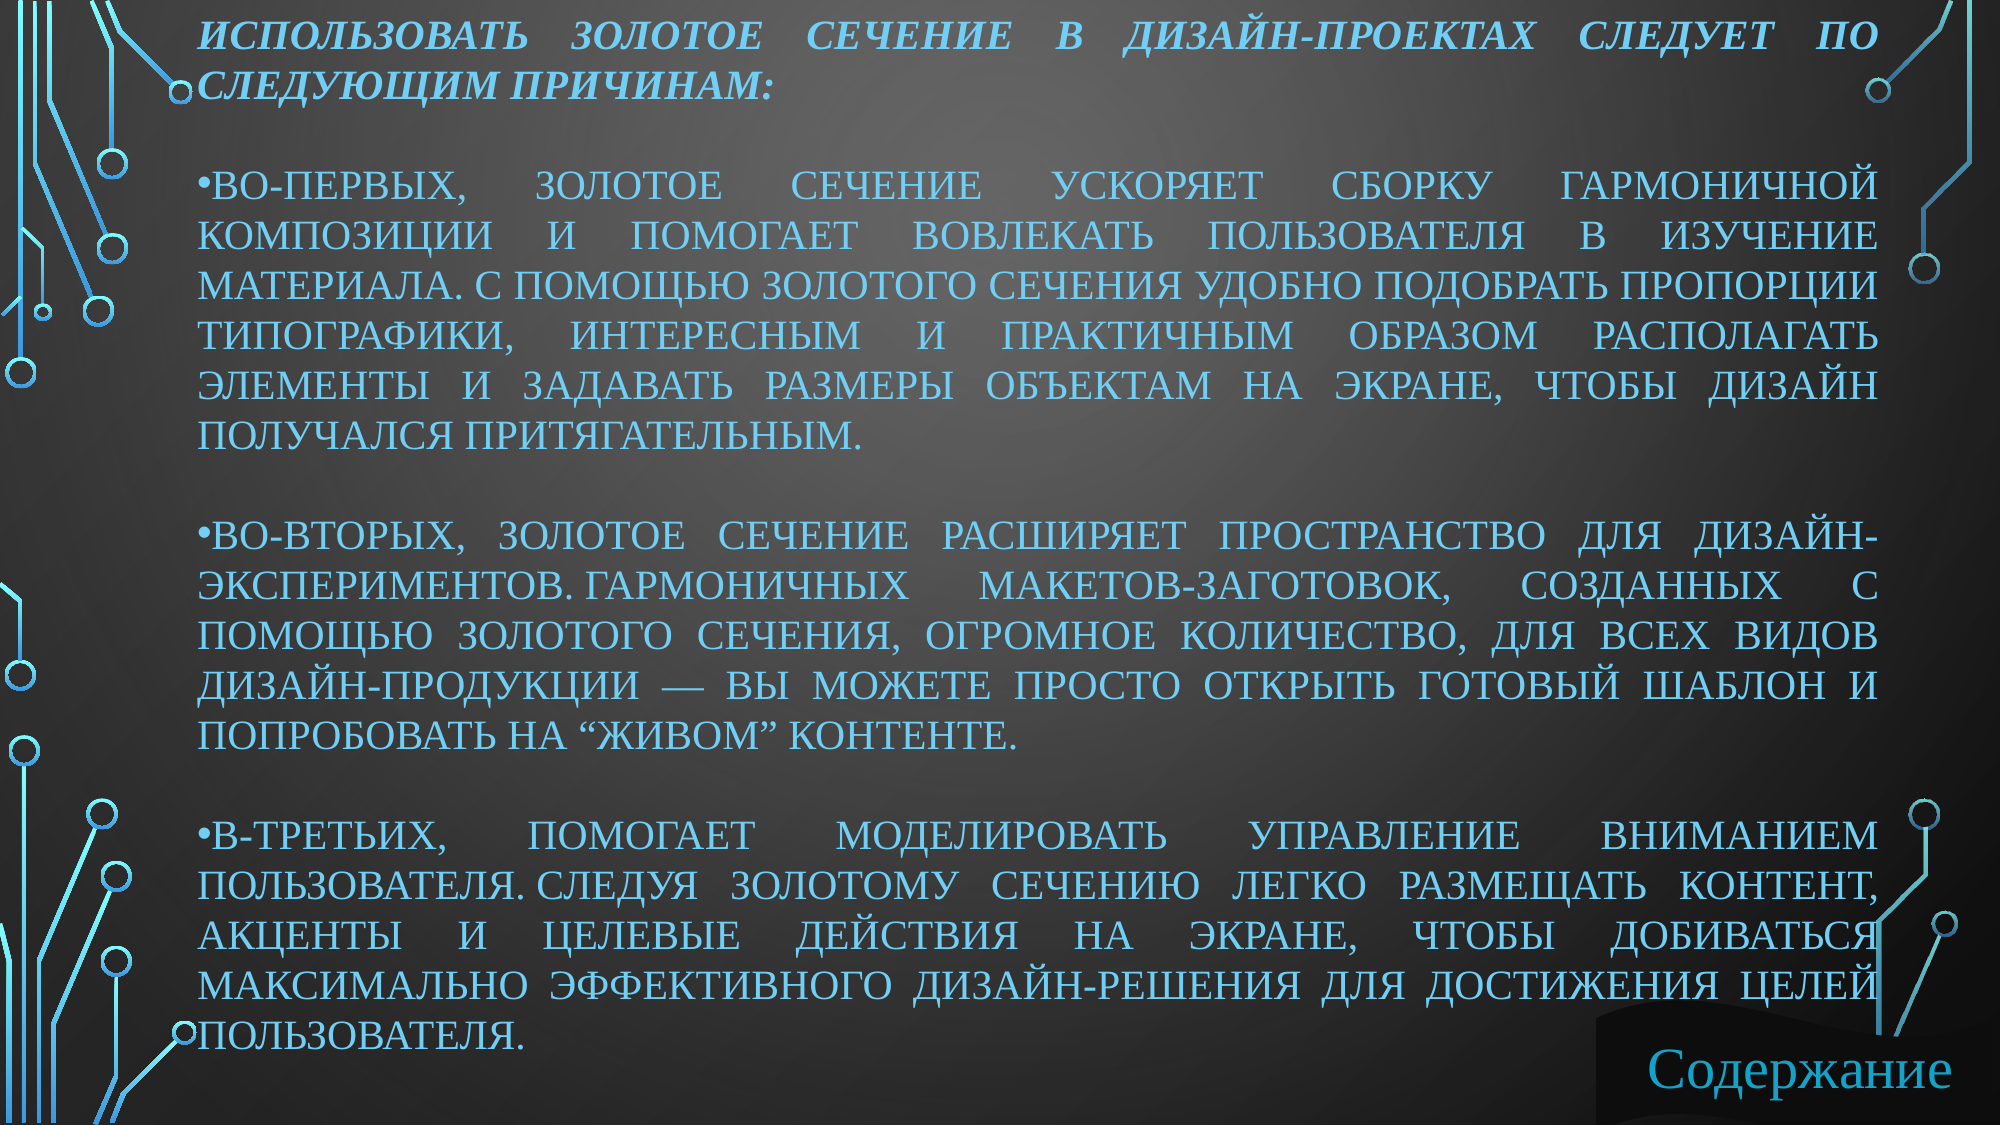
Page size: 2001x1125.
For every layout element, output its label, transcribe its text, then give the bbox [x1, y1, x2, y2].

text_box Использовать золотое сечение в дизайн-проектах следует по следующим причинам: Во-первых, золотое сечение ускоряет сборку гармоничной композиции и помогает вовлекать пользователя в изучение материала. С помощью золотого сечения удобно подобрать пропорции типографики, интересным и практичным образом располагать элементы и задавать размеры объектам на экране, чтобы дизайн получался притягательным. Во-вторых, золотое сечение расширяет пространство для дизайн-экспериментов. Гармоничных макетов-заготовок, созданных с помощью золотого сечения, огромное количество, для всех видов дизайн-продукции — вы можете просто открыть готовый шаблон и попробовать на “живом” контенте. В-третьих, помогает моделировать управление вниманием пользователя. Следуя золотому сечению легко размещать контент, акценты и целевые действия на экране, чтобы добиваться максимально эффективного дизайн-решения для достижения целей пользователя. [182, 0, 1895, 1066]
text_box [1595, 999, 2000, 1125]
